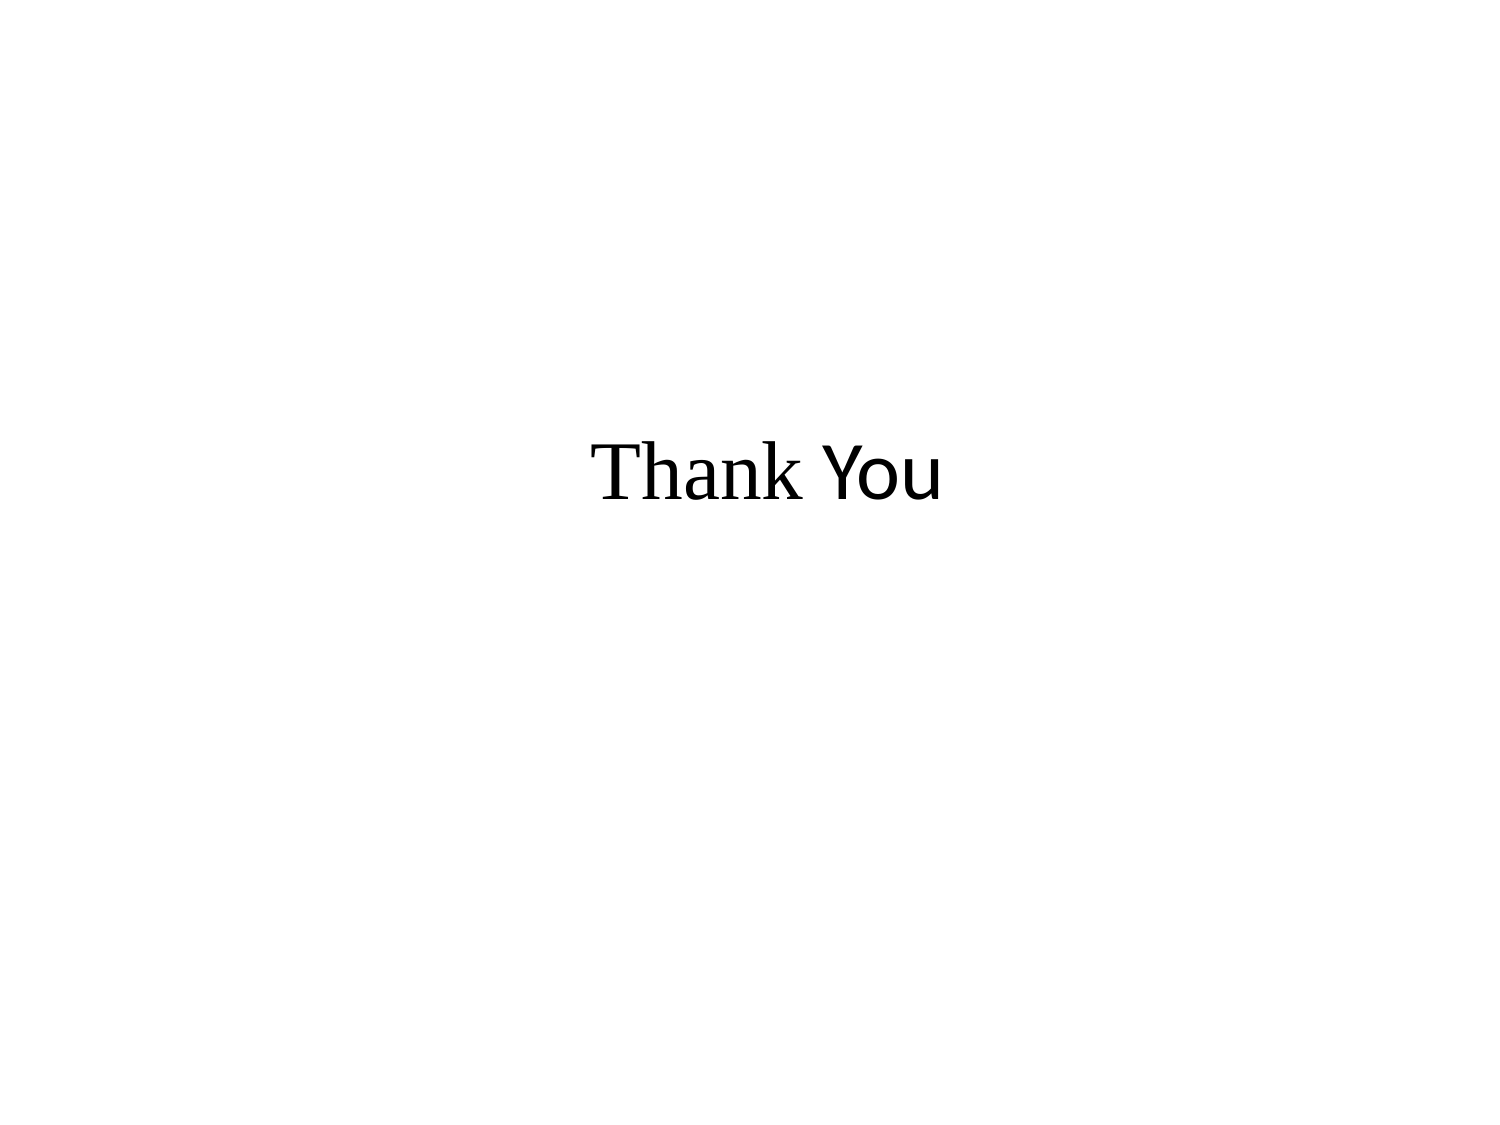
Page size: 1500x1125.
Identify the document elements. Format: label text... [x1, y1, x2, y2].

text_box Thank You [371, 408, 1164, 524]
